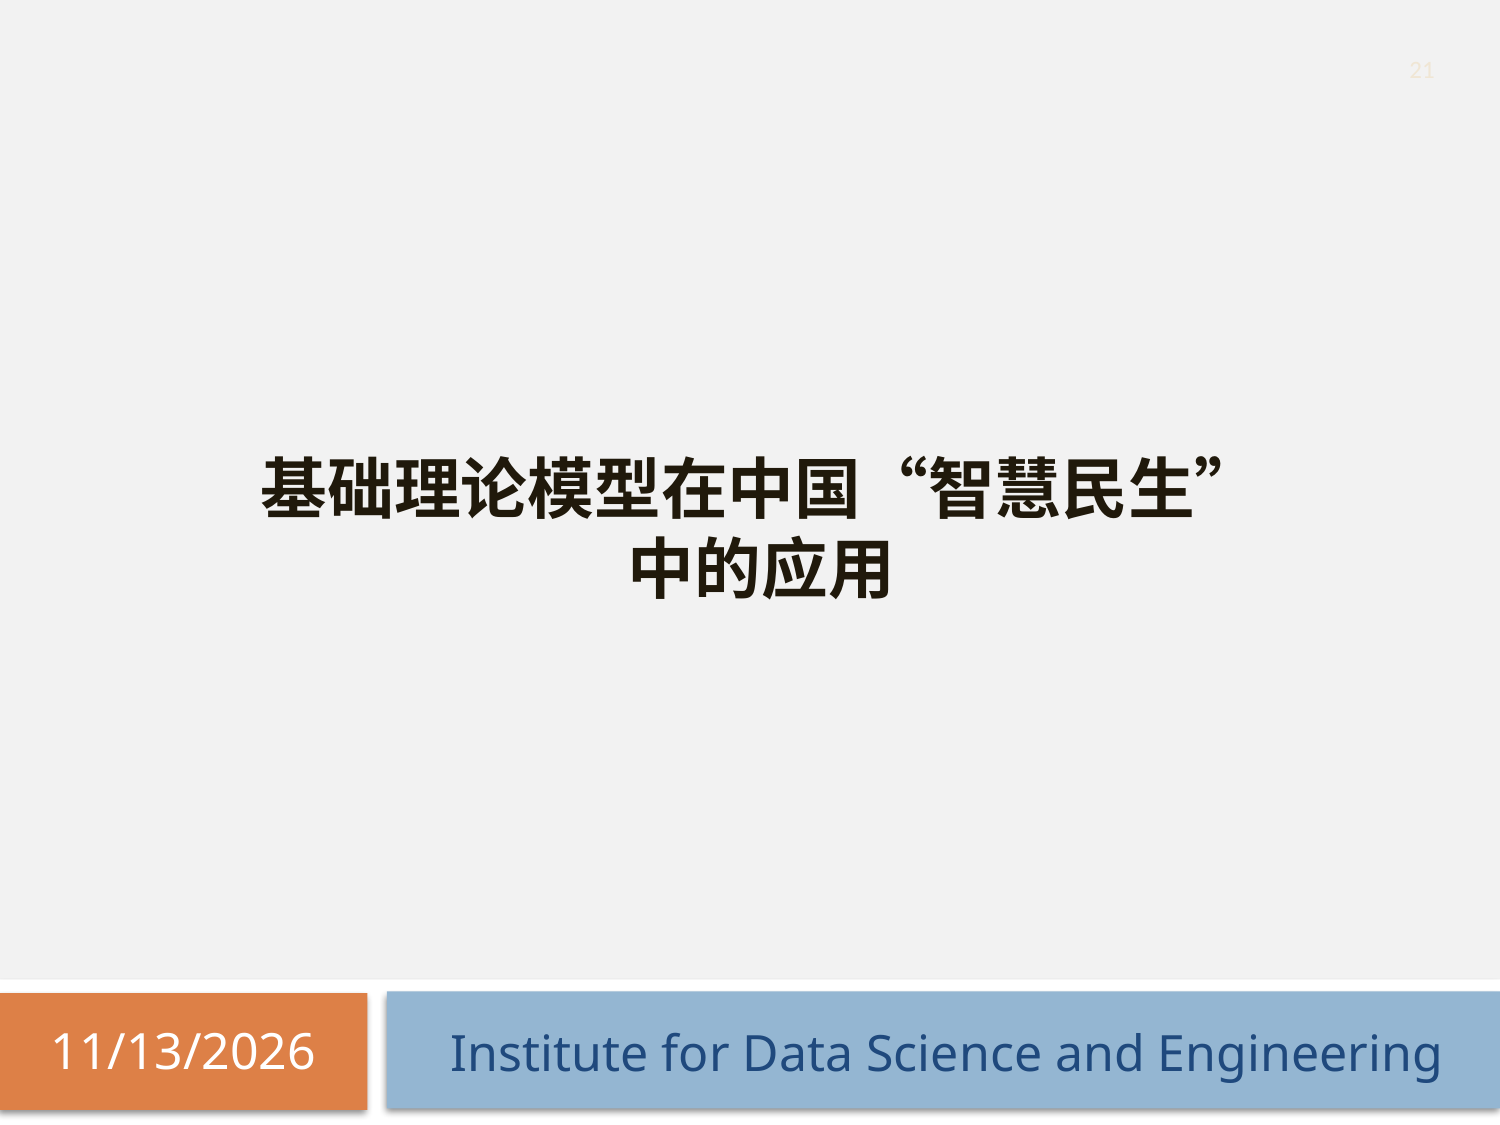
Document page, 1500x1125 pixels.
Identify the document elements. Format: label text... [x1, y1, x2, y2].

title 基础理论模型在中国“智慧民生”中的应用 [230, 314, 1293, 615]
slide_number 21 [1312, 37, 1450, 100]
